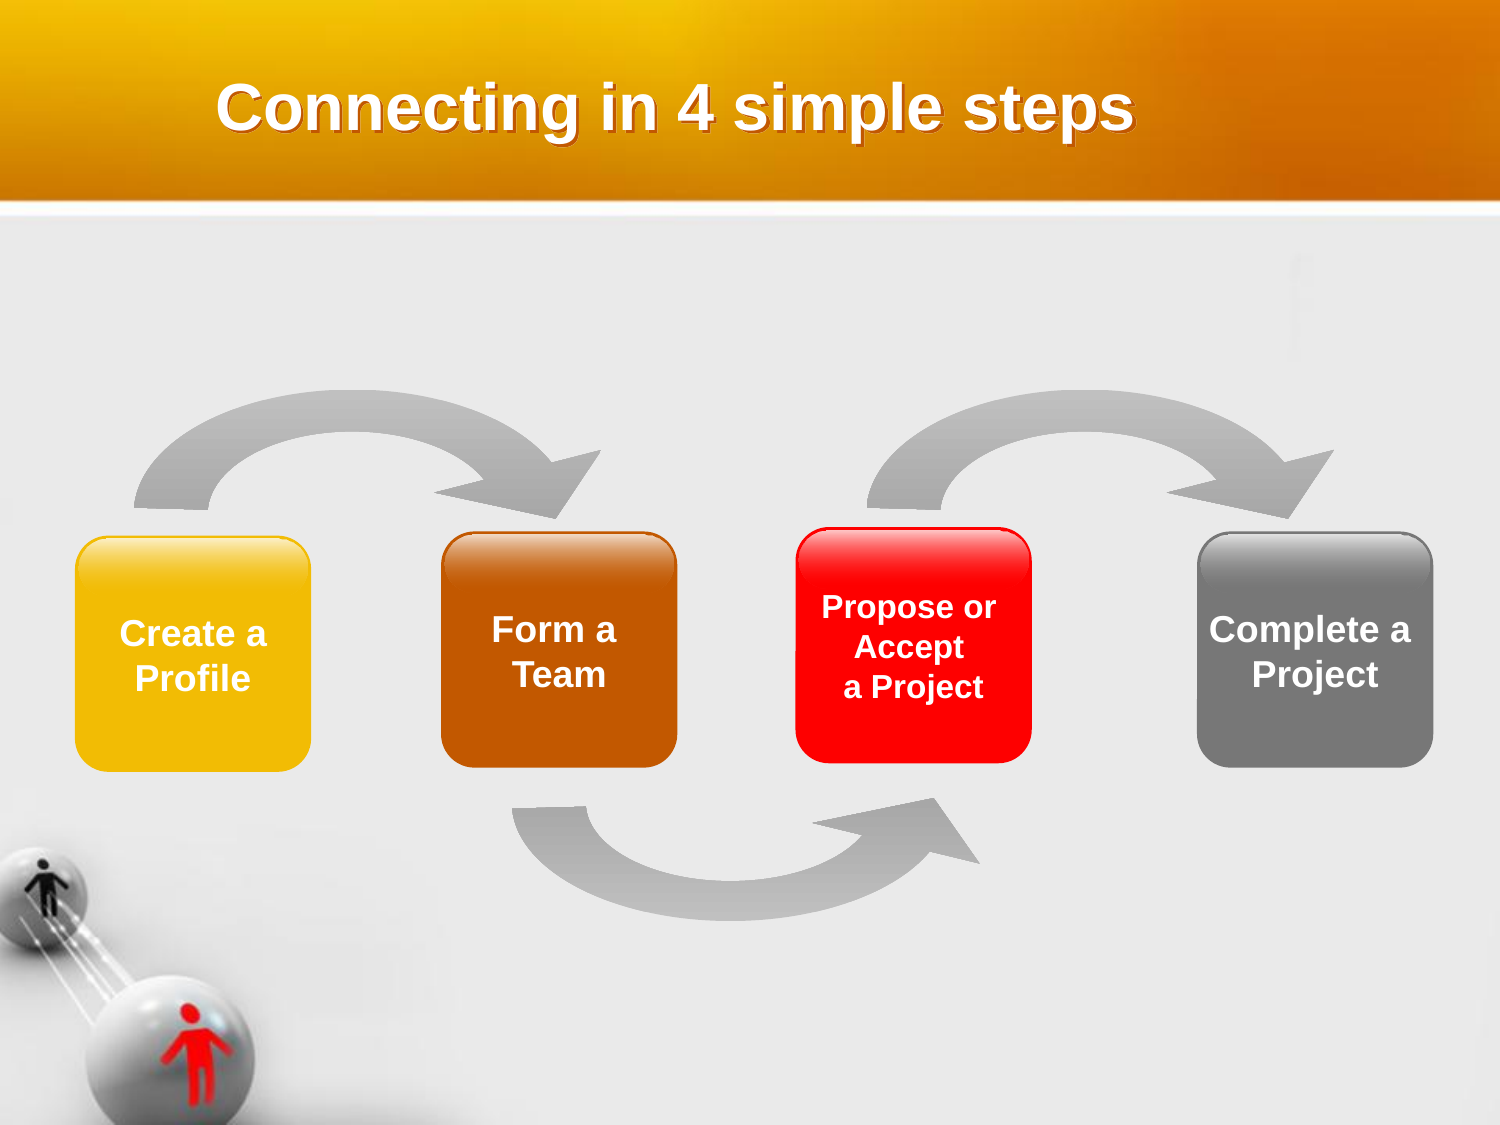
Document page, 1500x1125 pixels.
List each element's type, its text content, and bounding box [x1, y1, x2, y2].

text_box [866, 389, 1334, 519]
text_box [512, 798, 980, 922]
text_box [74, 535, 312, 773]
text_box [134, 389, 602, 519]
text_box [440, 531, 678, 768]
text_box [1196, 531, 1434, 768]
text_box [795, 526, 1032, 764]
title Connecting in 4 simple steps [199, 62, 1476, 147]
picture [0, 0, 1500, 1125]
